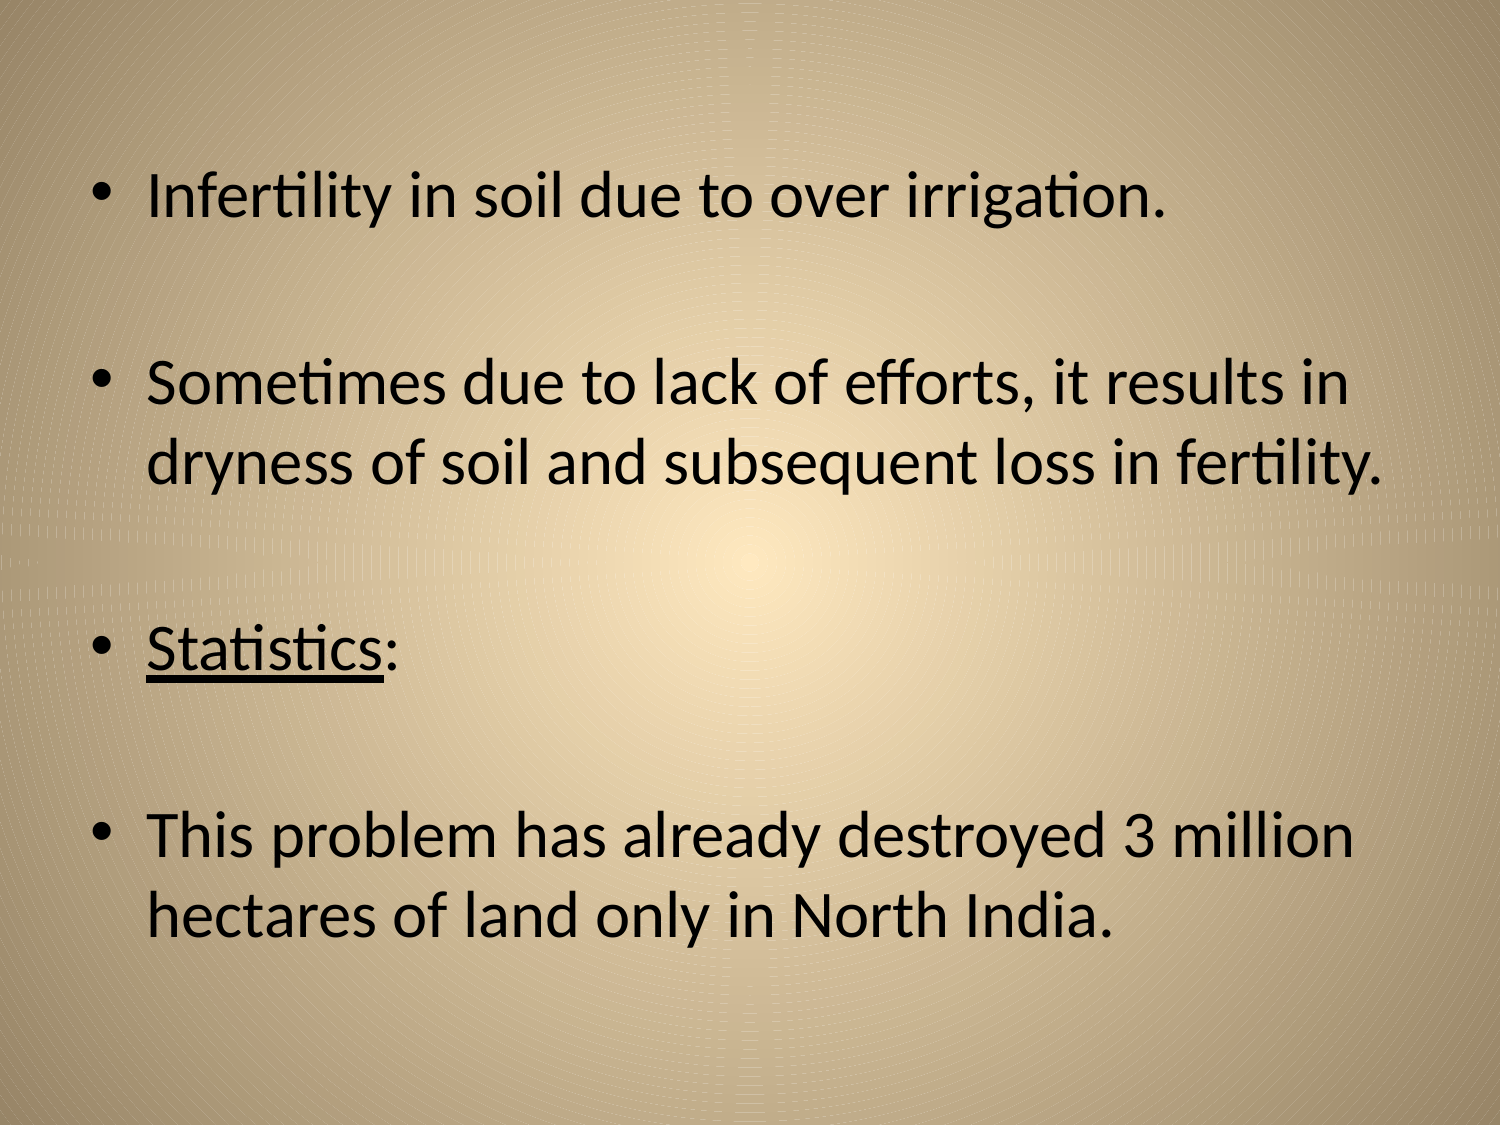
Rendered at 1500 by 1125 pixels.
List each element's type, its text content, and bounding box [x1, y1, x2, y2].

list Infertility in soil due to over irrigation. Sometimes due to lack of efforts, it results in dryness of soil and subsequent loss in fertility. Statistics: This problem has already destroyed 3 million hectares of land only in North India. [75, 50, 1425, 1005]
